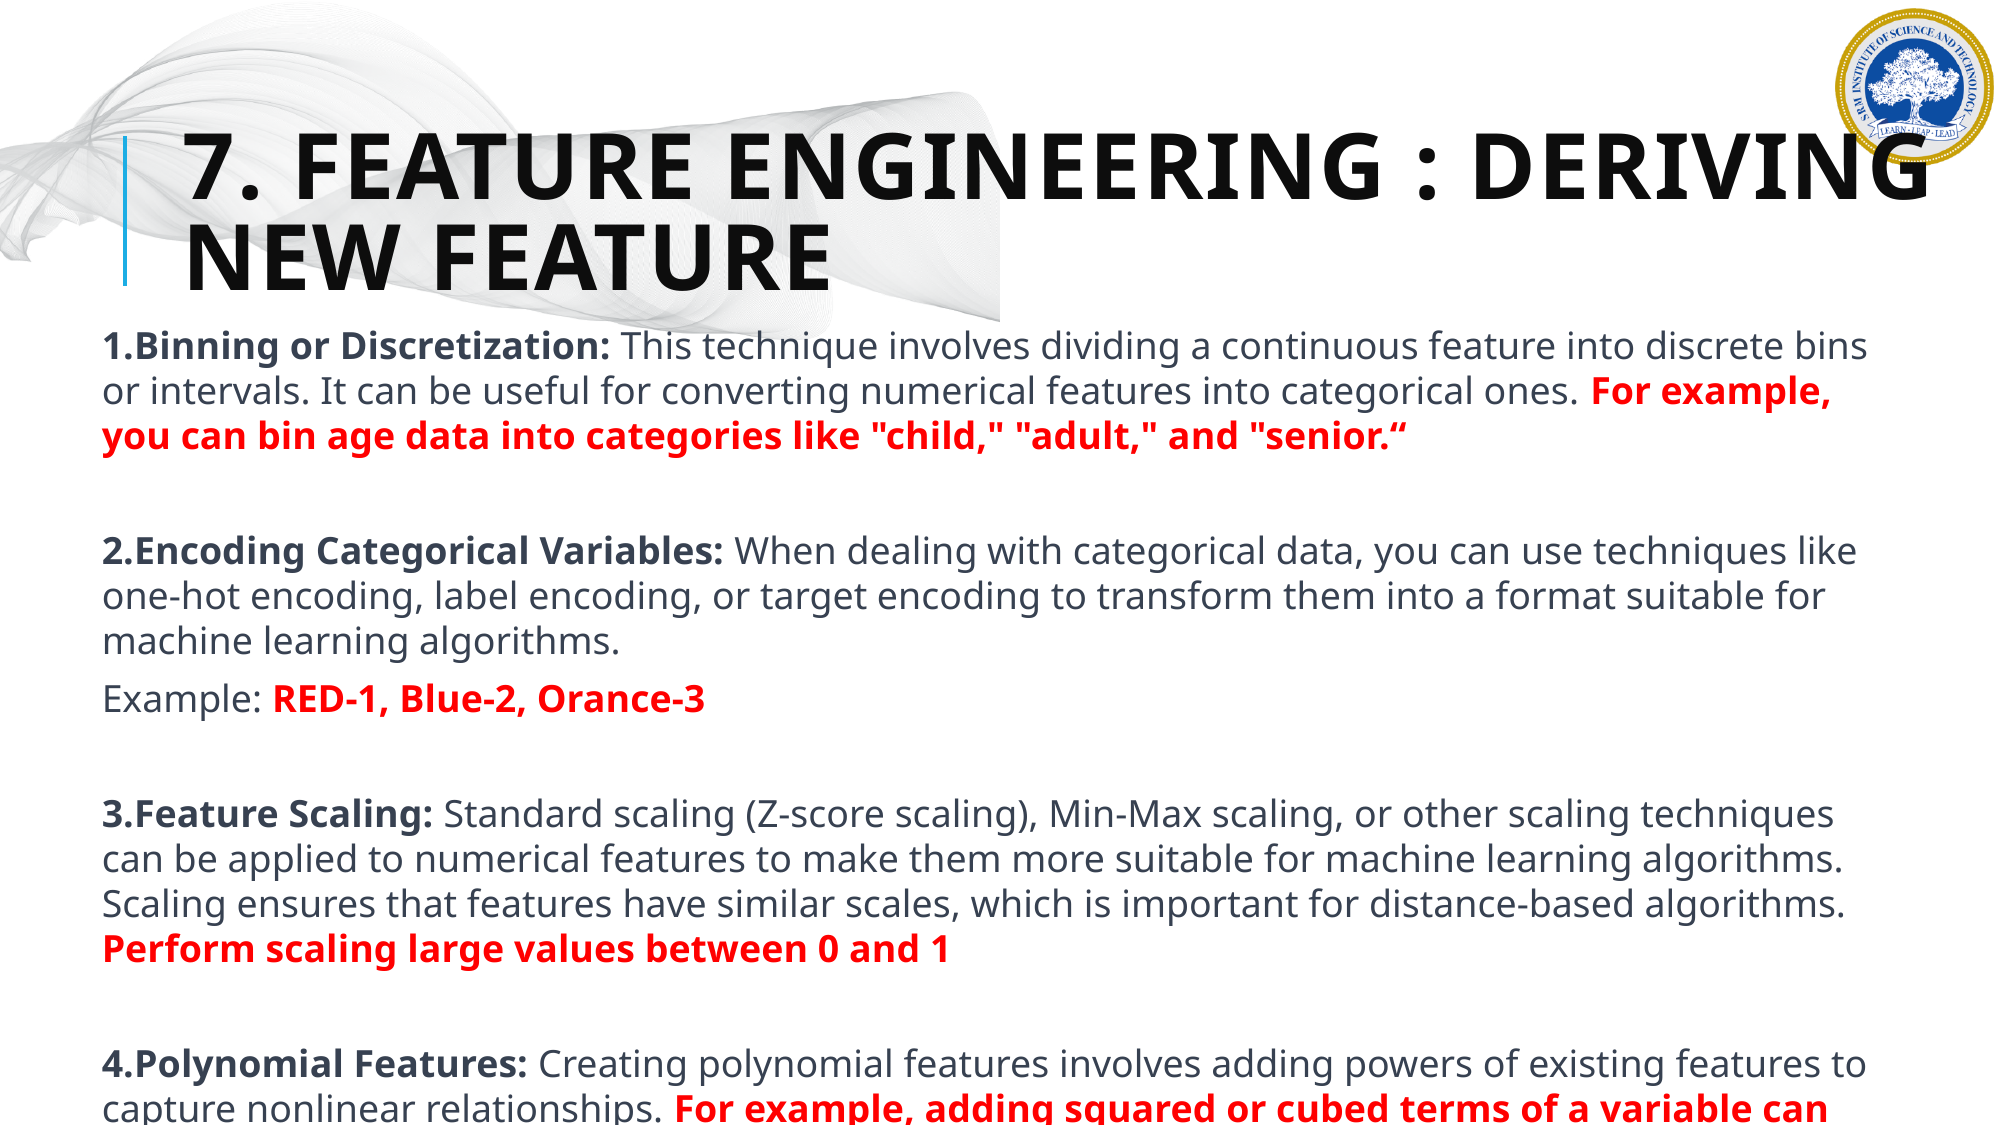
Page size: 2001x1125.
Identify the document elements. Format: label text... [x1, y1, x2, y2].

text_box 7. Feature Engineering : Deriving new feature [1007, 95, 1988, 342]
picture [1835, 8, 1994, 166]
text_box Binning or Discretization: This technique involves dividing a continuous feature into discrete bins or intervals. It can be useful for converting numerical features into categorical ones. For example, you can bin age data into categories like "child," "adult," and "senior.“ Encoding Categorical Variables: When dealing with categorical data, you can use techniques like one-hot encoding, label encoding, or target encoding to transform them into a format suitable for machine learning algorithms. Example: RED-1, Blue-2, Orance-3 Feature Scaling: Standard scaling (Z-score scaling), Min-Max scaling, or other scaling techniques can be applied to numerical features to make them more suitable for machine learning algorithms. Scaling ensures that features have similar scales, which is important for distance-based algorithms. Perform scaling large values between 0 and 1 Polynomial Features: Creating polynomial features involves adding powers of existing features to capture nonlinear relationships. For example, adding squared or cubed terms of a variable can account for quadratic or cubic effects. [87, 314, 1908, 1125]
picture [0, 0, 1001, 446]
